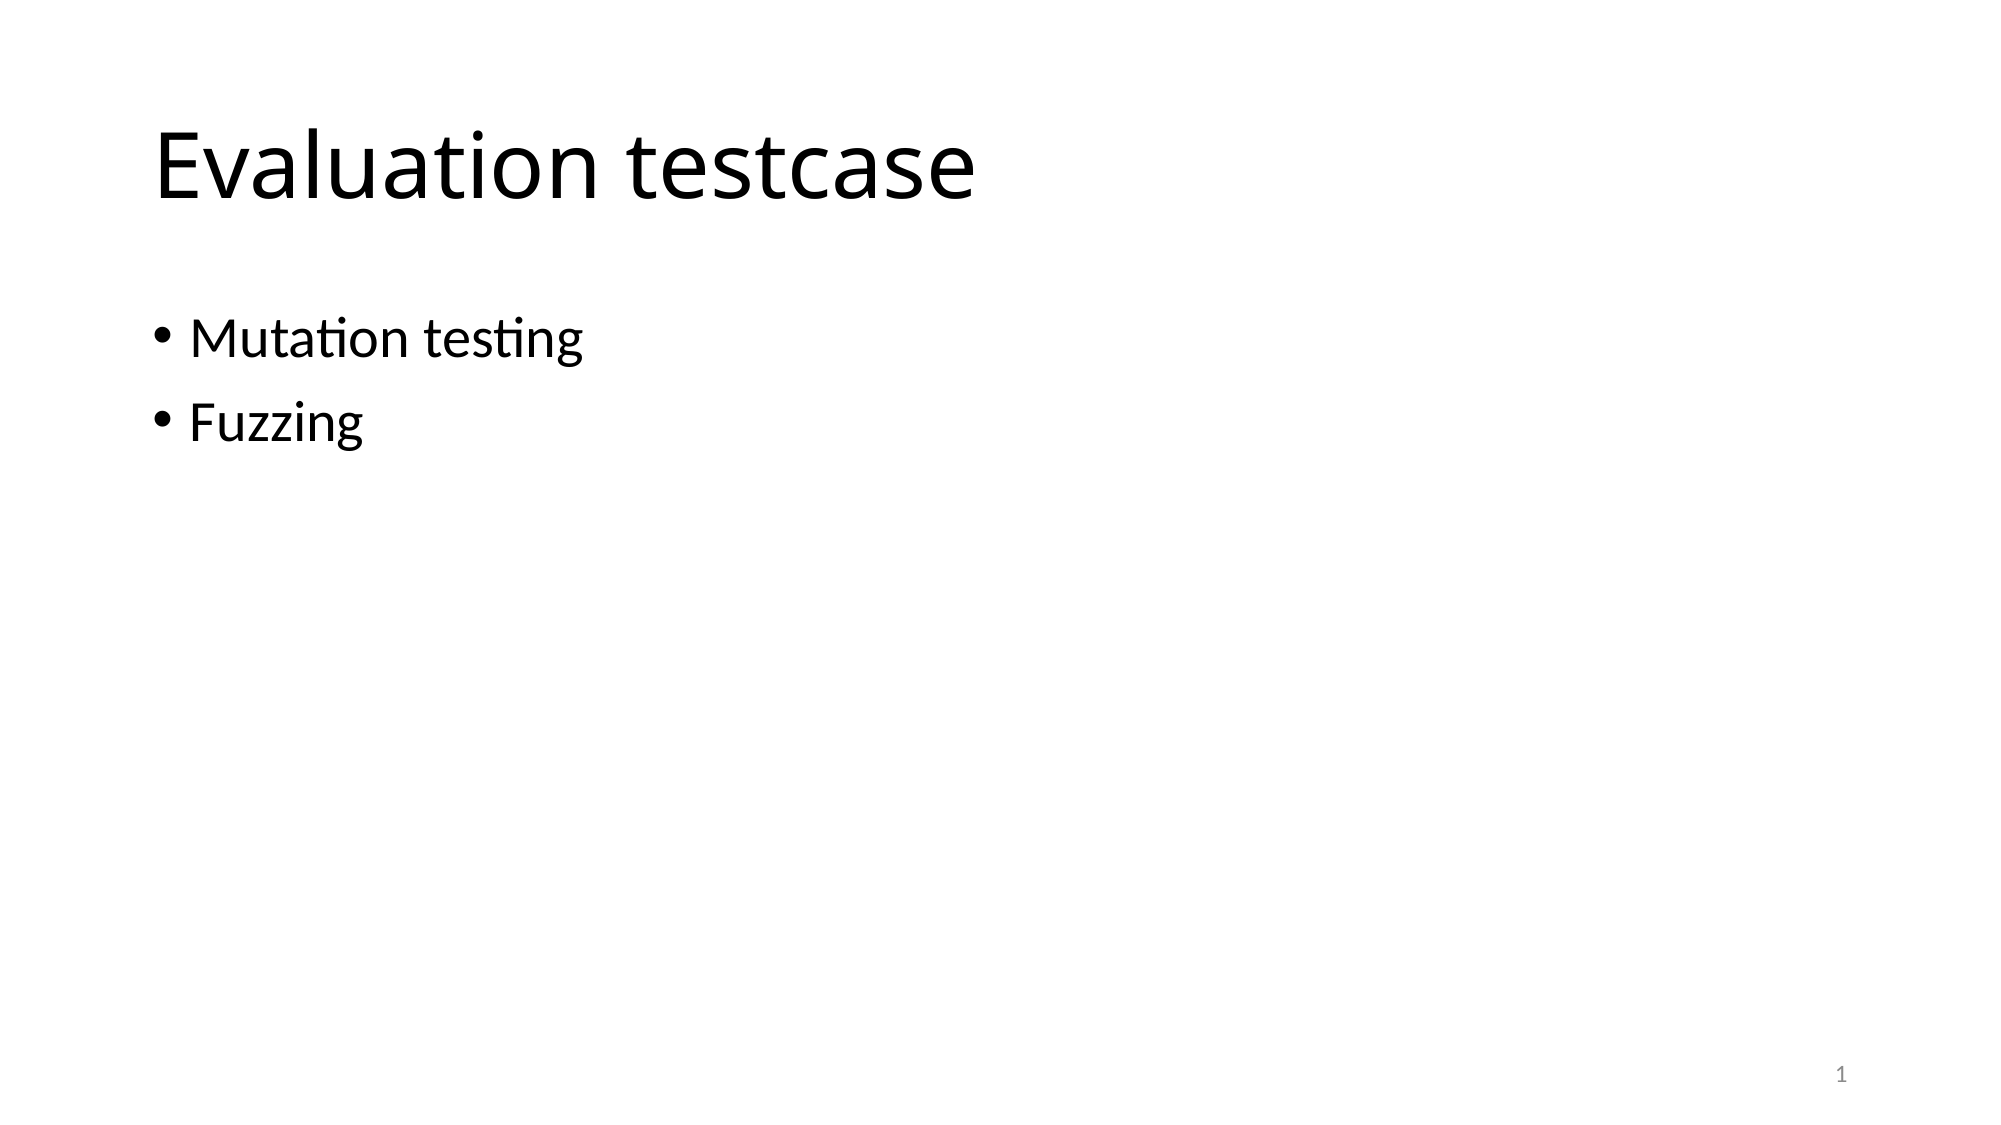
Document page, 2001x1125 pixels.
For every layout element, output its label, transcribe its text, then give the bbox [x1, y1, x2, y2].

title Evaluation testcase [137, 59, 1863, 278]
slide_number 1 [1412, 1042, 1863, 1103]
list Mutation testing Fuzzing [137, 299, 1863, 1014]
